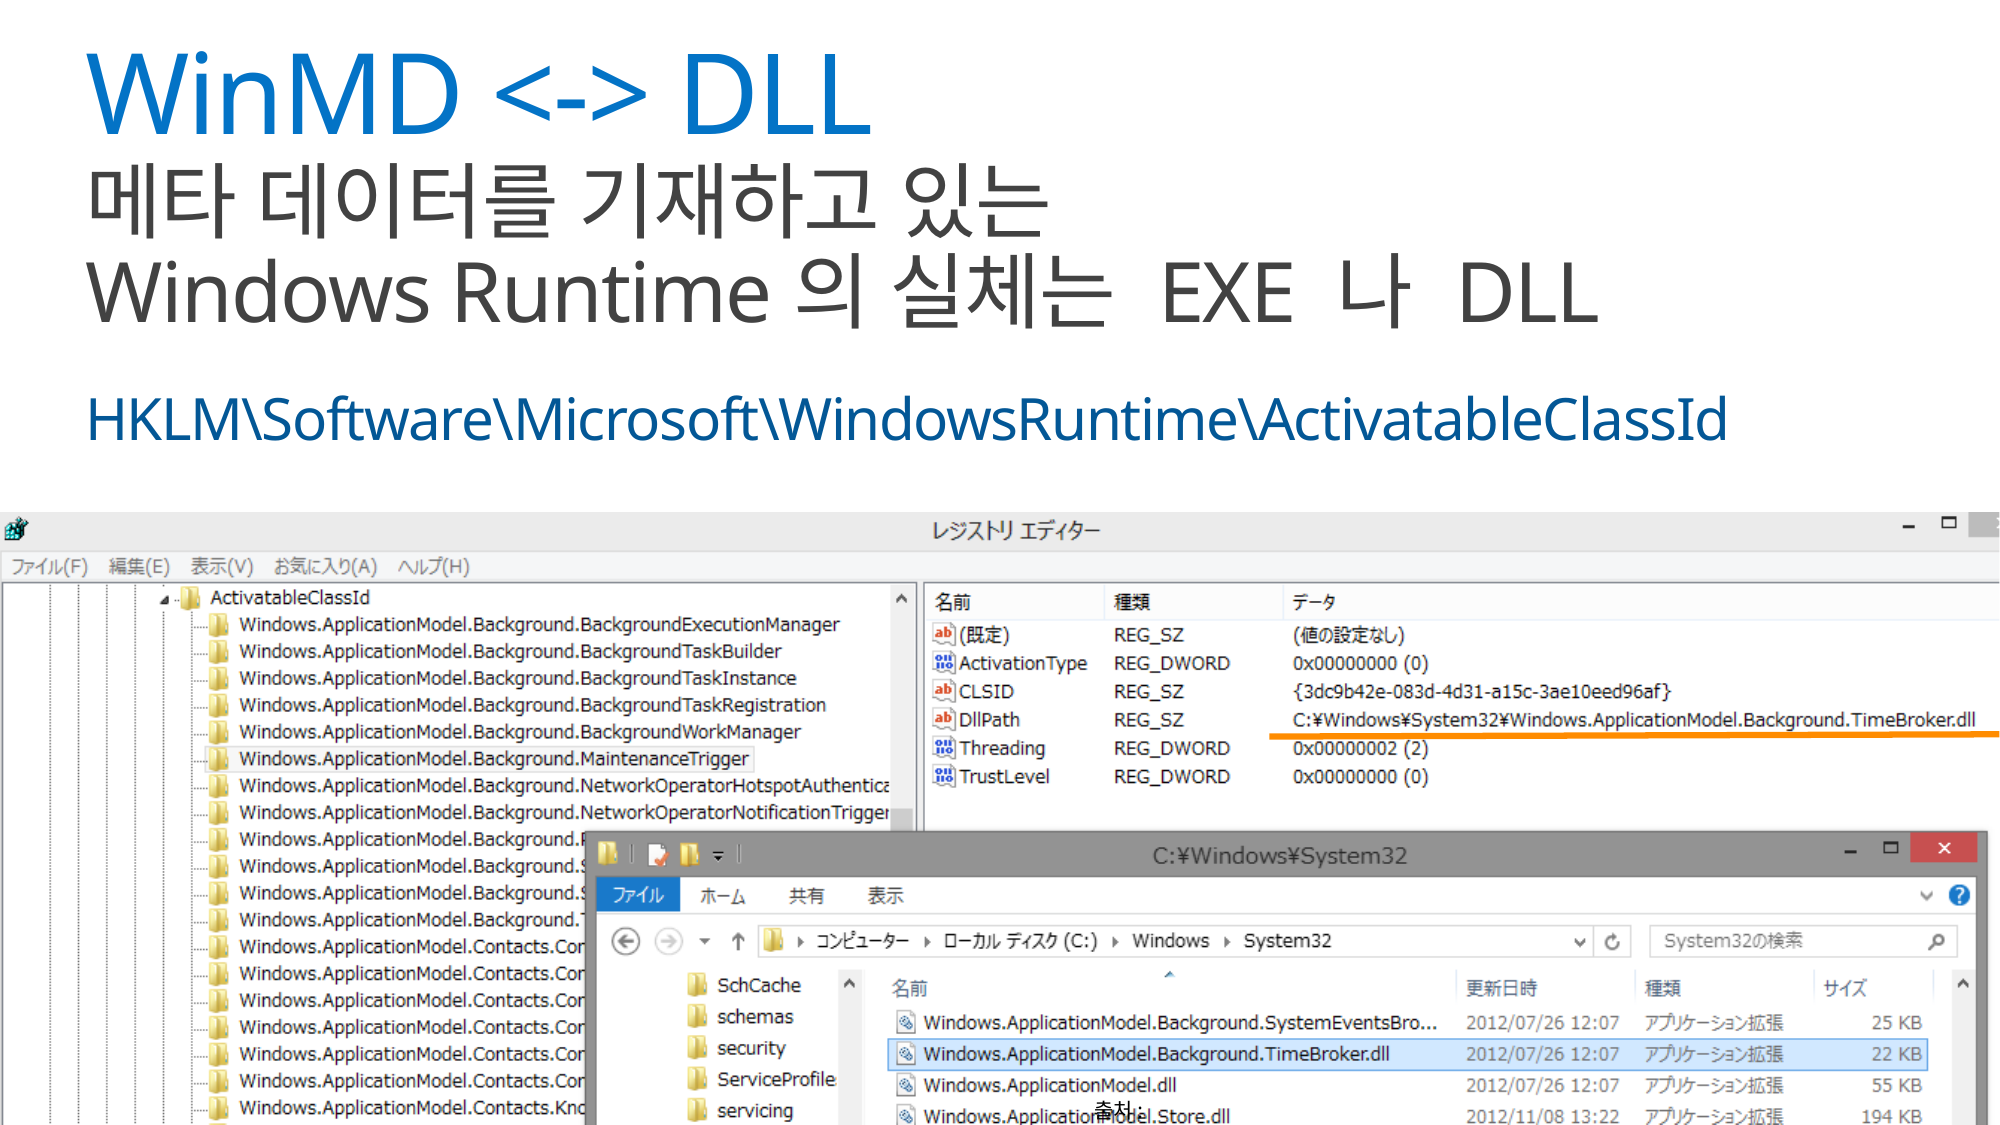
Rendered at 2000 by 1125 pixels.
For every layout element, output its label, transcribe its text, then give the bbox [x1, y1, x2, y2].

picture [0, 512, 2000, 1125]
title WinMD <-> DLL [85, 37, 1914, 161]
list 메타 데이터를 기재하고 있는 Windows Runtime의 실체는 EXE 나 DLL HKLM\Software\Microsoft\WindowsRuntime\ActivatableClassId [85, 161, 1914, 512]
